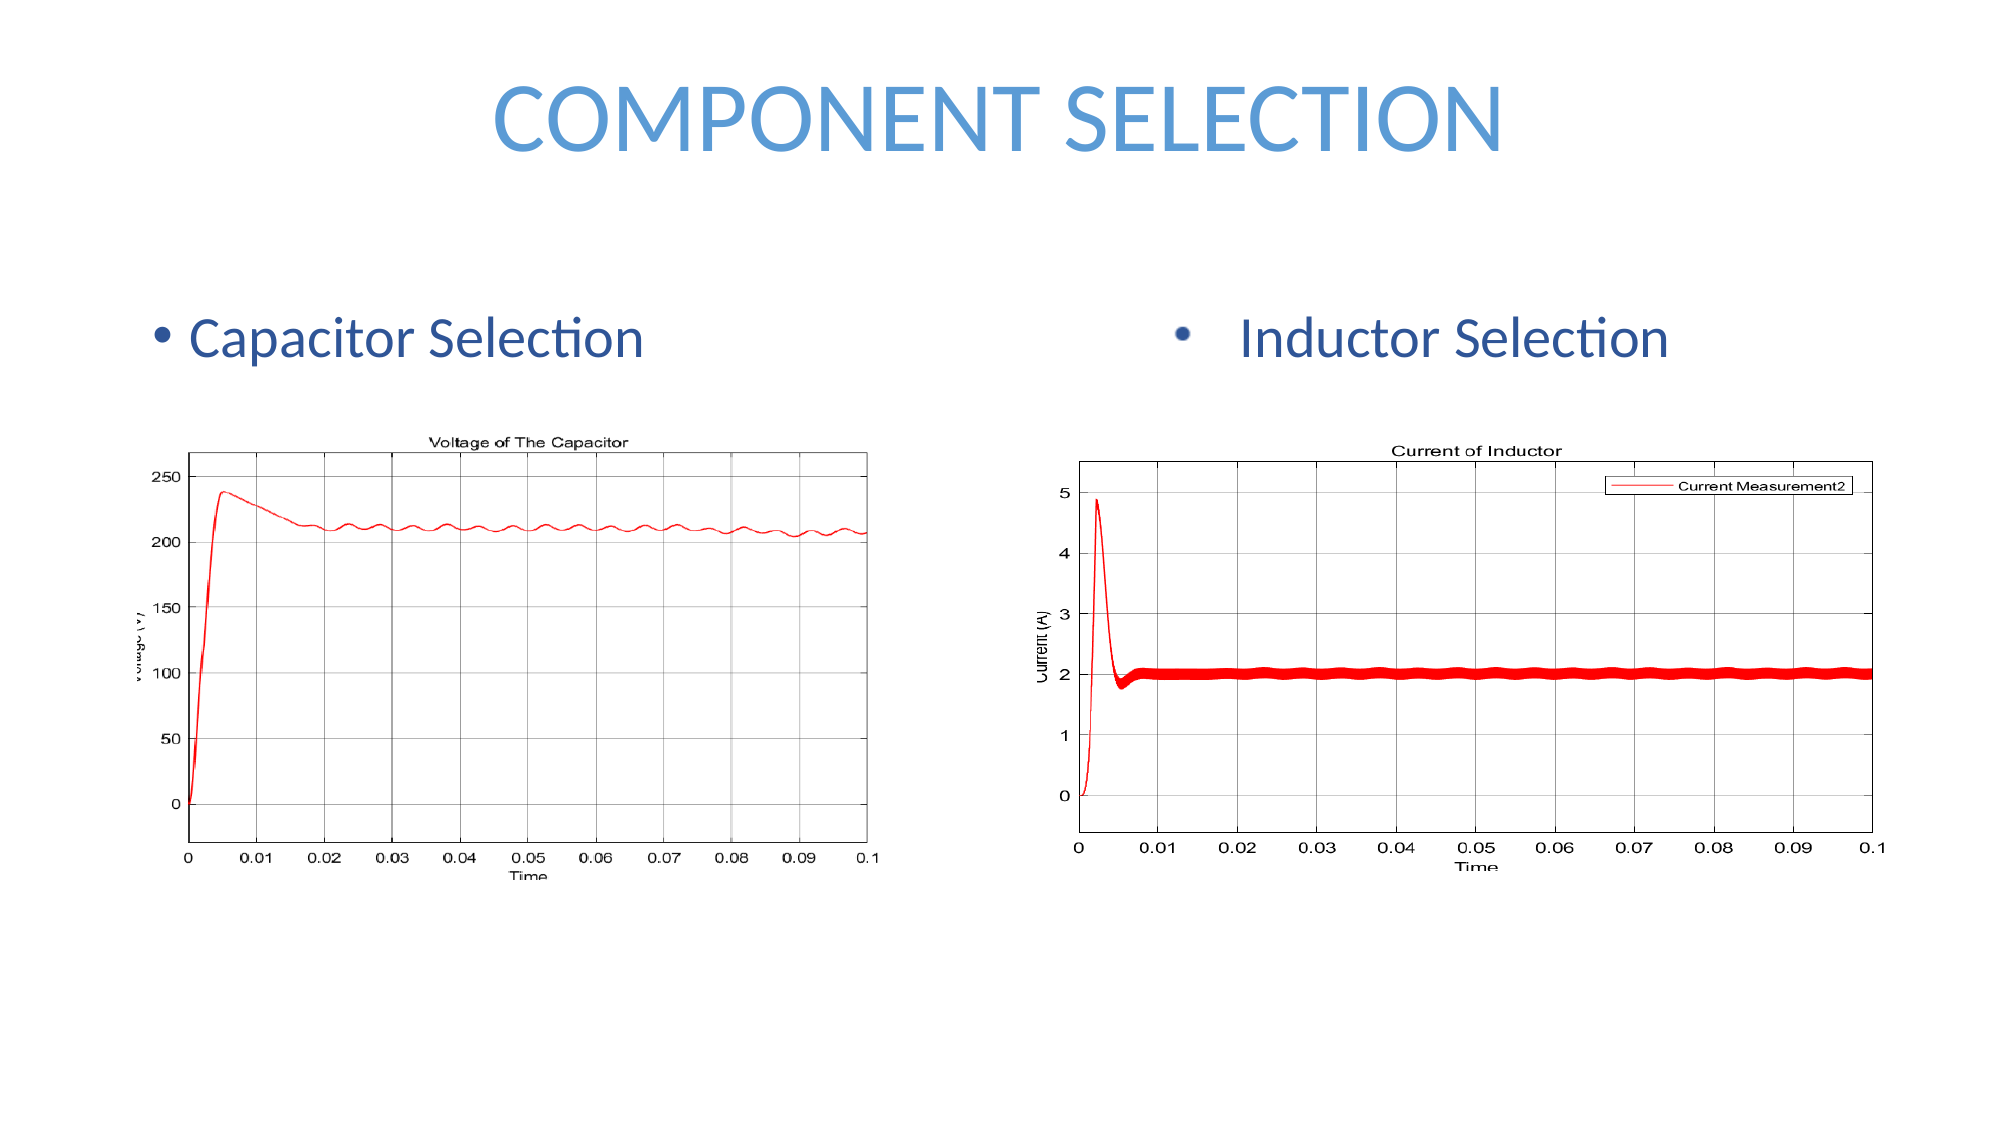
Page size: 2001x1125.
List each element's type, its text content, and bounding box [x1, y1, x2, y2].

text_box COMPONENT SELECTION [405, 43, 1595, 179]
picture [1037, 439, 1896, 873]
picture [1166, 315, 1206, 362]
list Capacitor Selection Inductor Selection [137, 299, 1863, 1014]
picture [137, 430, 889, 882]
